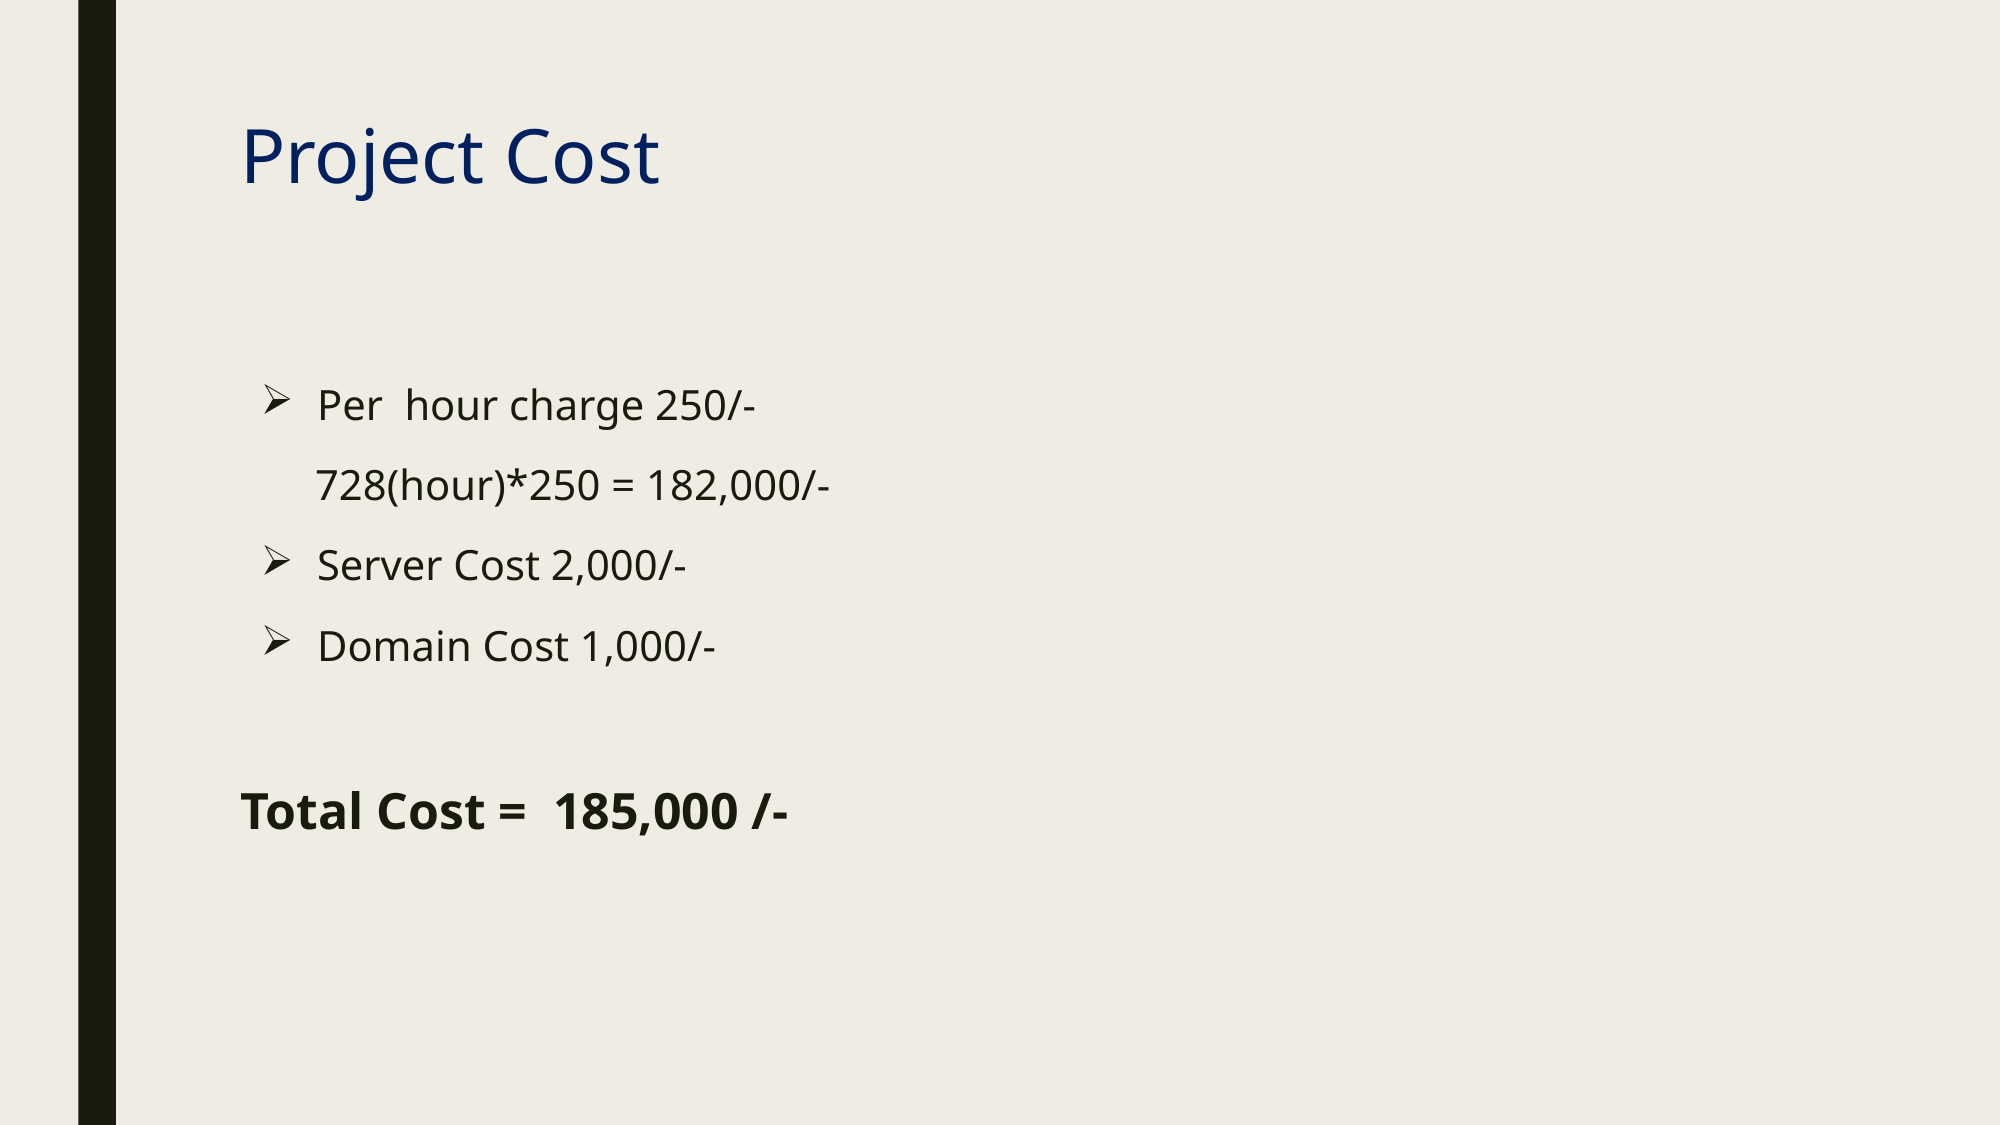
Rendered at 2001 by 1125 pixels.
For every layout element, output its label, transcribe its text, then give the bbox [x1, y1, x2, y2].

list Per hour charge 250/- 728(hour)*250 = 182,000/- Server Cost 2,000/- Domain Cost 1,000/- Total Cost = 185,000 /- [225, 375, 1800, 963]
title Project Cost [225, 112, 1800, 357]
